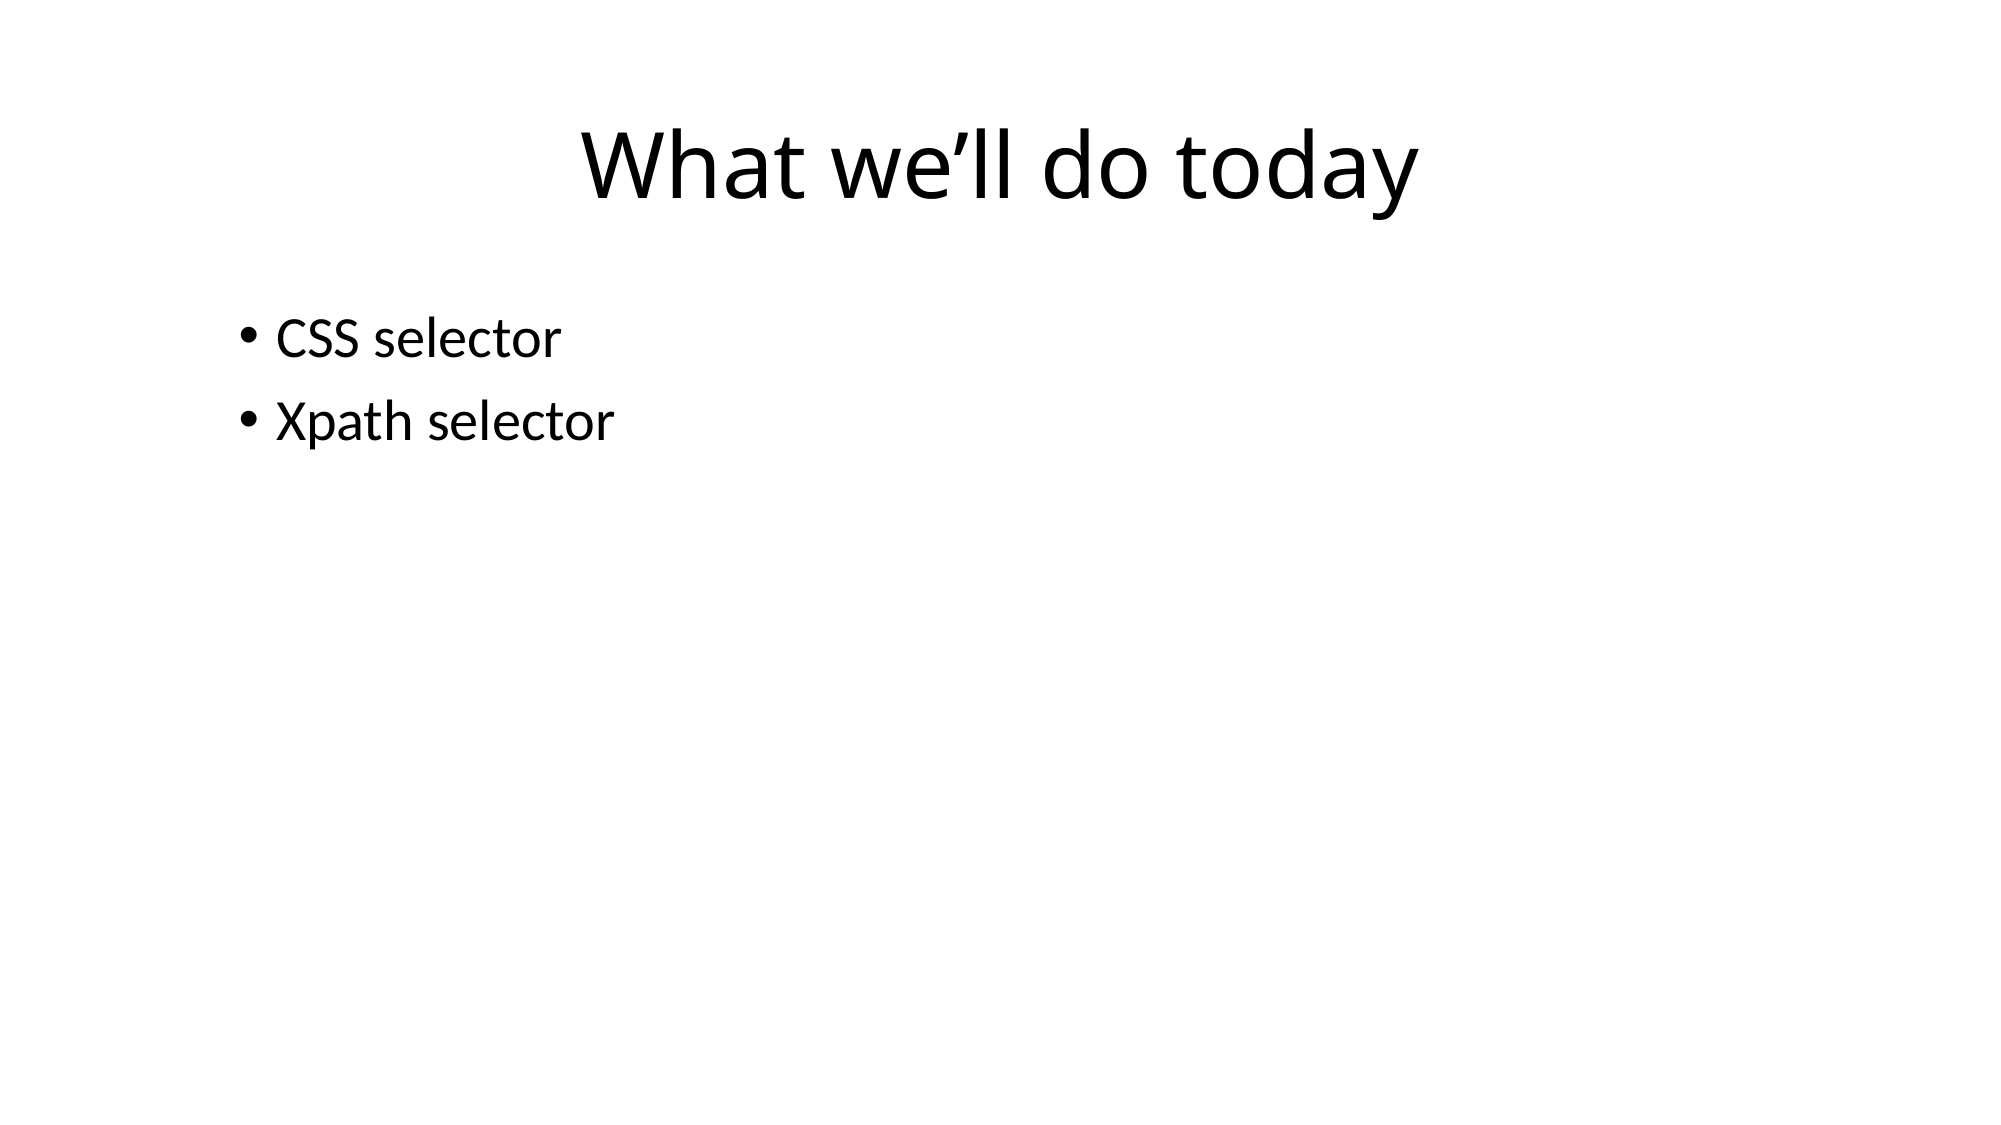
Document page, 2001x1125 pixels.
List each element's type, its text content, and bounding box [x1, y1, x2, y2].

title What we’ll do today [137, 59, 1863, 278]
list CSS selector Xpath selector [223, 299, 1863, 1014]
